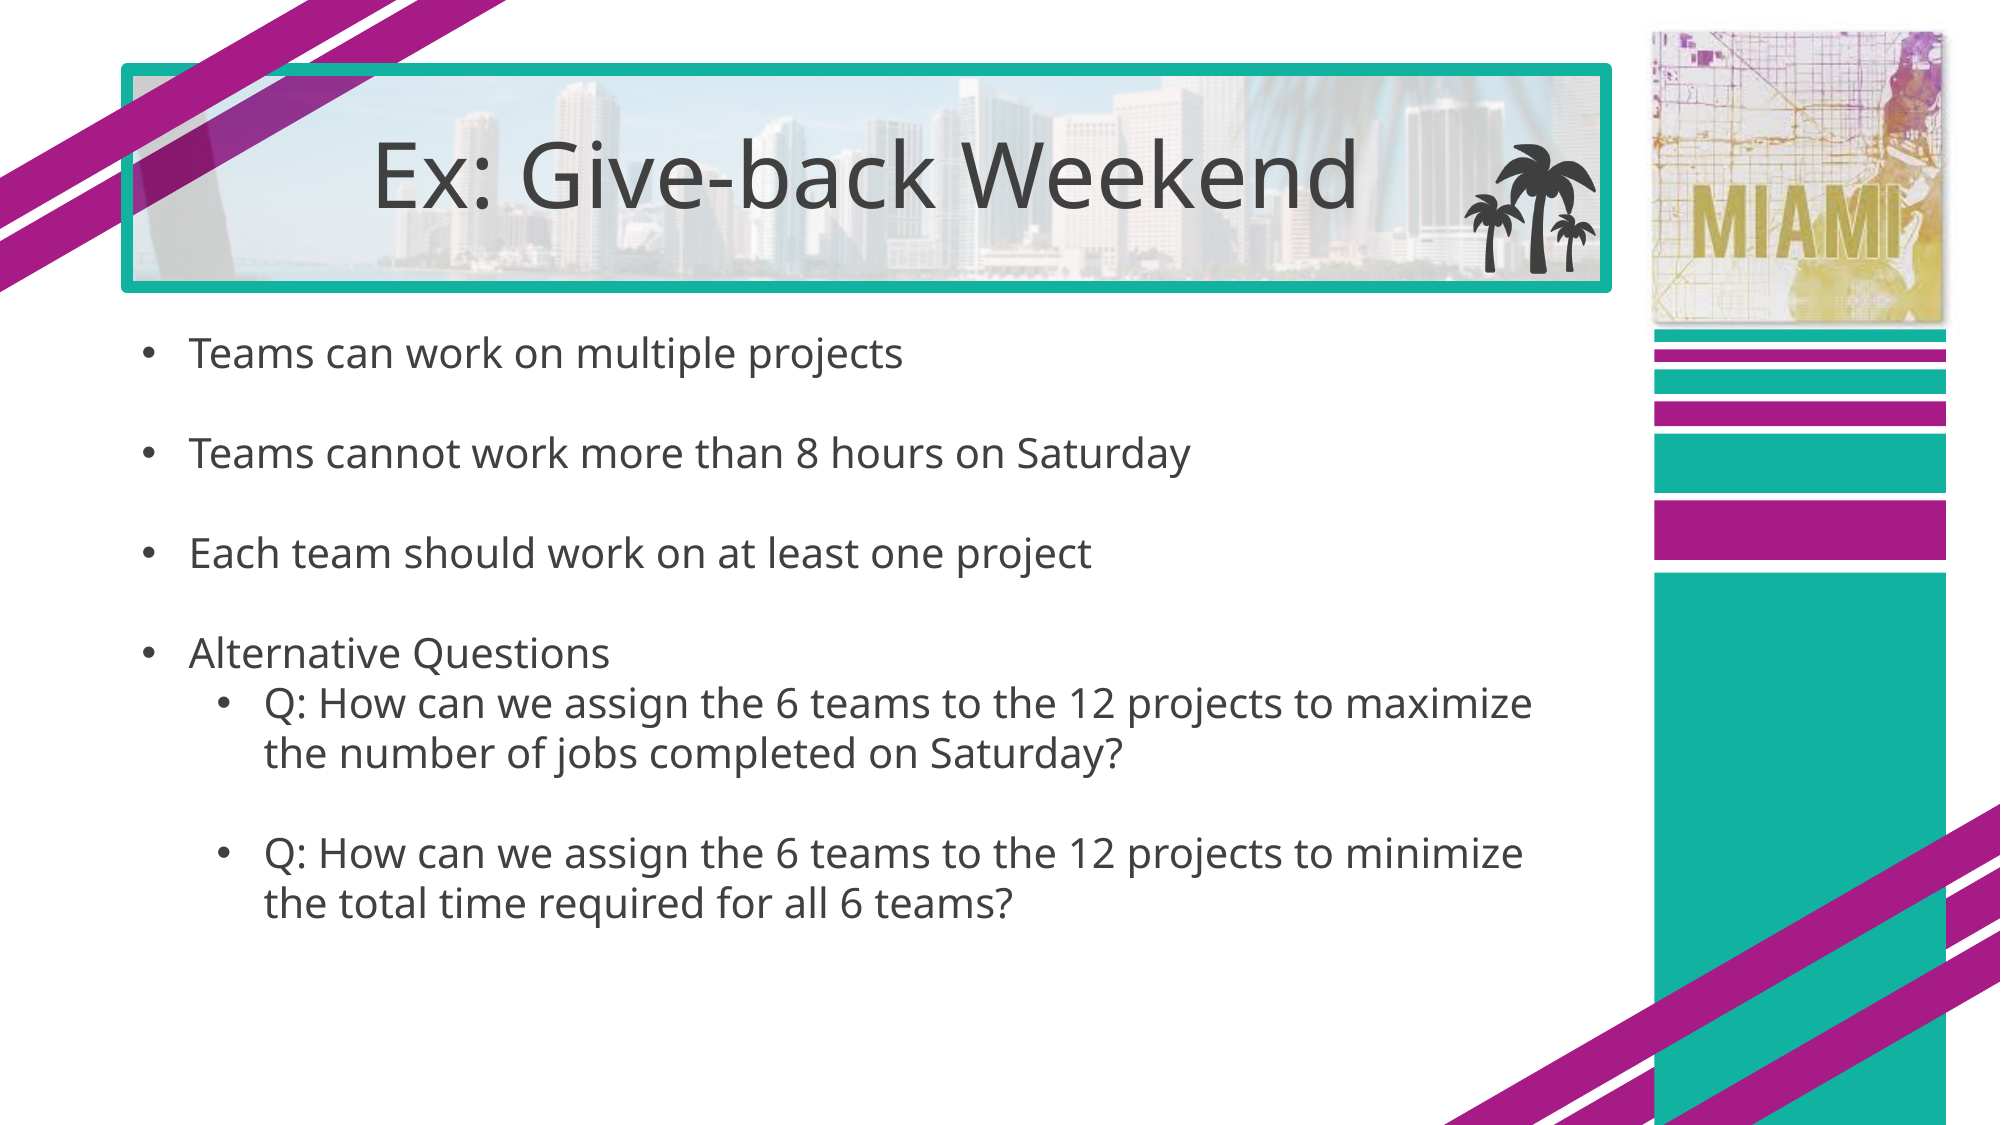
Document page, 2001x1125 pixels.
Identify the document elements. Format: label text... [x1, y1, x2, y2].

text_box [1653, 400, 1947, 427]
text_box [0, 104, 126, 231]
text_box Teams can work on multiple projects Teams cannot work more than 8 hours on Saturday Each team should work on at least one project Alternative Questions Q: How can we assign the 6 teams to the 12 projects to maximize the number of jobs completed on Saturday? Q: How can we assign the 6 teams to the 12 projects to minimize the total time required for all 6 teams? [126, 319, 1612, 935]
text_box [1653, 499, 1947, 561]
text_box [296, 0, 509, 69]
text_box [181, 0, 399, 72]
text_box [1653, 572, 1947, 1002]
text_box [1653, 888, 1947, 1125]
text_box [1653, 433, 1947, 494]
text_box [1947, 866, 2000, 951]
text_box [1653, 368, 1947, 395]
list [1621, 7, 1974, 360]
text_box [1441, 802, 2000, 1125]
text_box [0, 167, 126, 294]
text_box [1551, 1066, 1653, 1125]
picture [126, 72, 1621, 288]
text_box [1661, 929, 2000, 1125]
